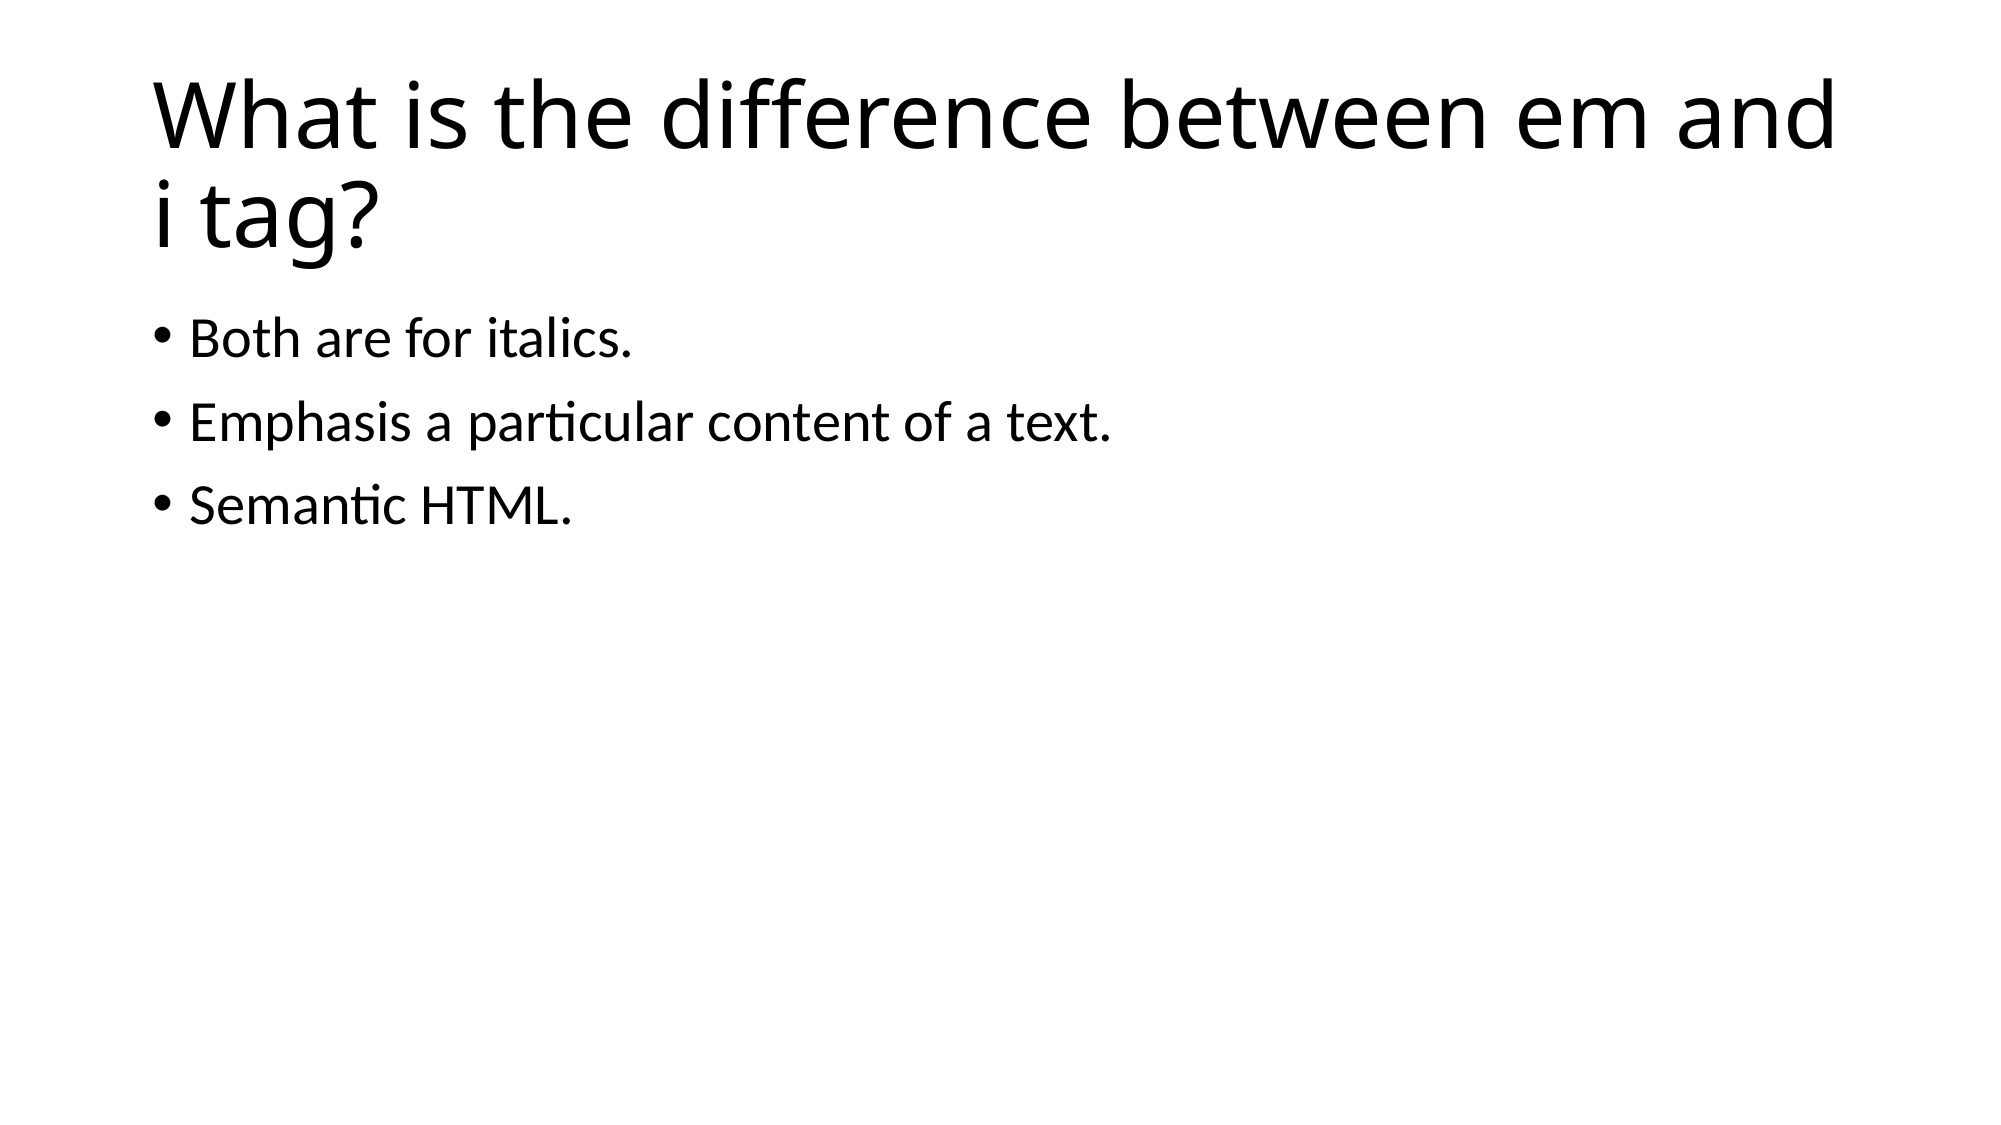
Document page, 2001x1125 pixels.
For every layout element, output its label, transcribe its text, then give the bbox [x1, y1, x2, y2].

title What is the difference between em and i tag? [137, 59, 1863, 278]
list Both are for italics. Emphasis a particular content of a text. Semantic HTML. [137, 299, 1863, 1014]
